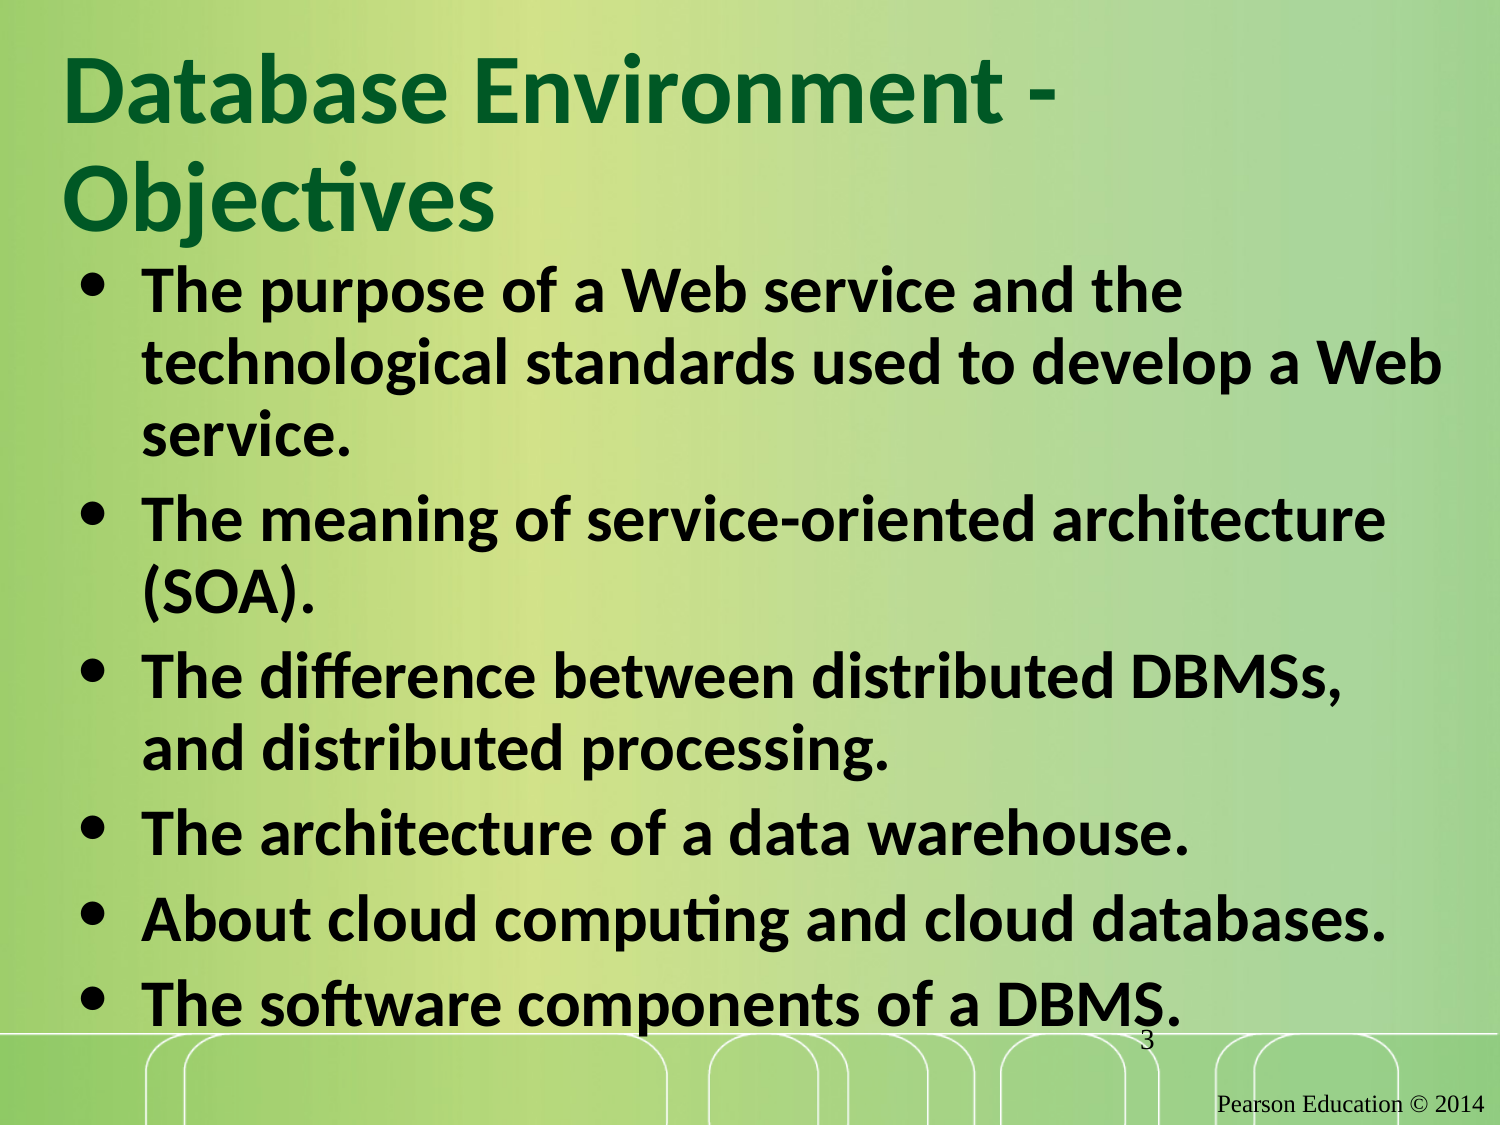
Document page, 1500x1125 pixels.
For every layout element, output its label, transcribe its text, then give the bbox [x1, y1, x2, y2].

title Database Environment - Objectives [62, 37, 1438, 254]
picture [0, 0, 1500, 1125]
list The purpose of a Web service and the technological standards used to develop a Web service. The meaning of service-oriented architecture (SOA). The difference between distributed DBMSs, and distributed processing. The architecture of a data warehouse. About cloud computing and cloud databases. The software components of a DBMS. [76, 254, 1452, 1125]
